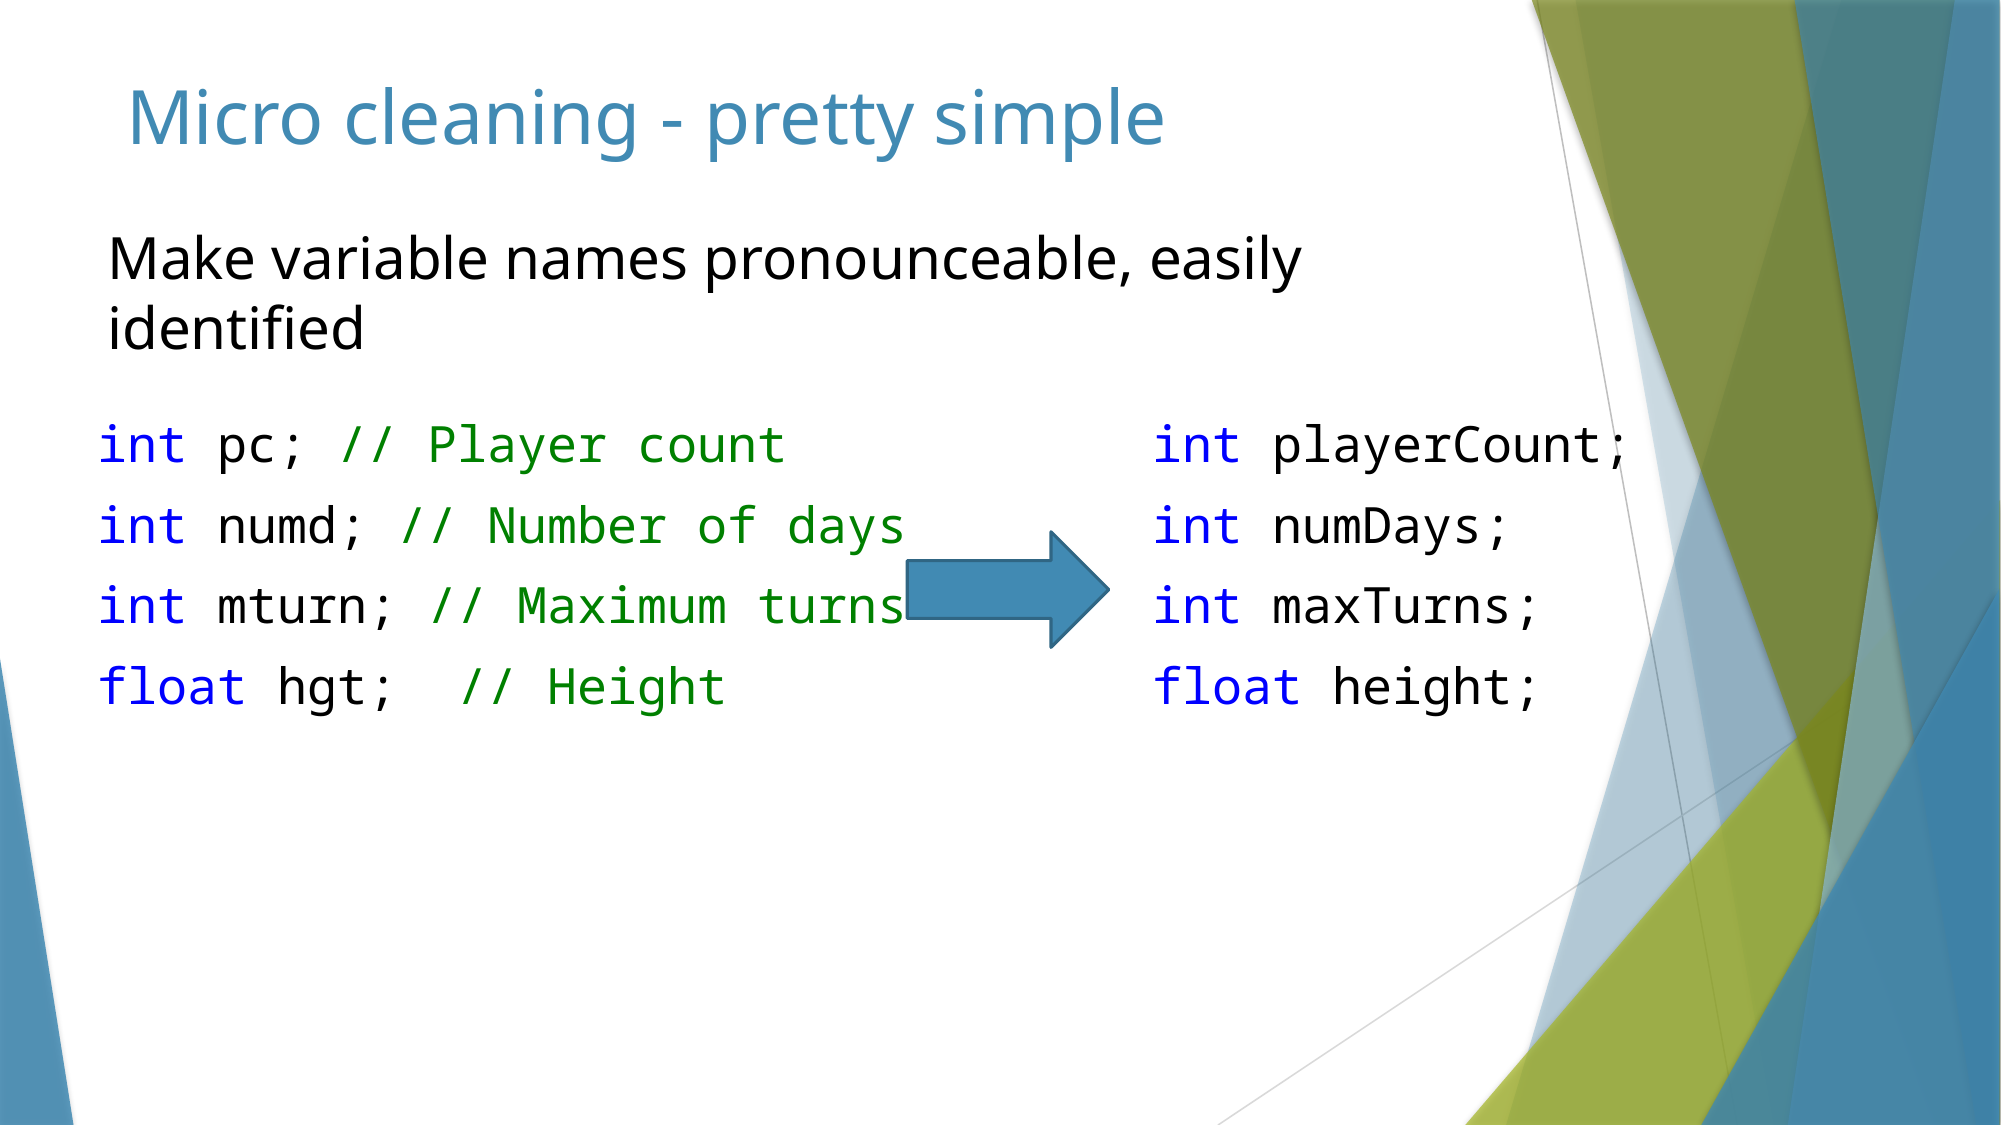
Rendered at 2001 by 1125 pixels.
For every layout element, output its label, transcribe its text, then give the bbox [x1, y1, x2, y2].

title Micro cleaning - pretty simple [111, 62, 1522, 213]
list int playerCount; int numDays; int maxTurns; float height; [1137, 404, 1740, 1119]
text_box Make variable names pronounceable, easily identified [92, 213, 1540, 369]
list int pc; // Player count int numd; // Number of days int mturn; // Maximum turns float hgt; // Height [82, 404, 1096, 743]
text_box [905, 530, 1110, 649]
